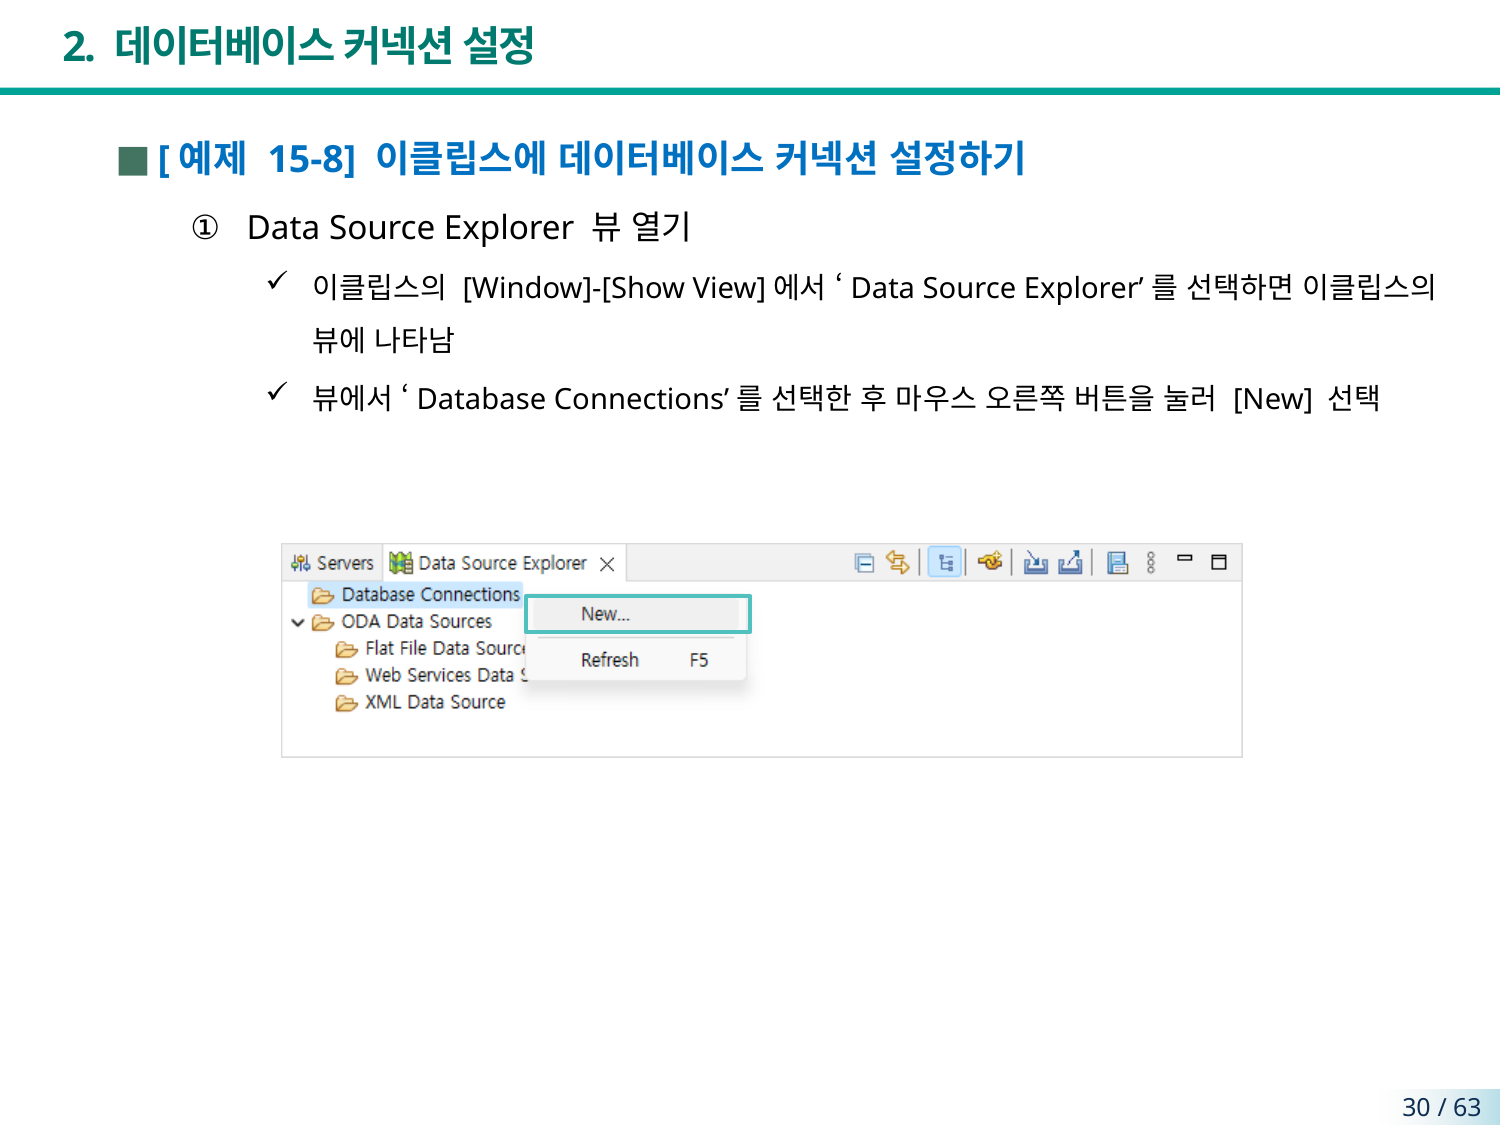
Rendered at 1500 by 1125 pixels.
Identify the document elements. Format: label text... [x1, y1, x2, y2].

list [예제 15-8] 이클립스에 데이터베이스 커넥션 설정하기 Data Source Explorer 뷰 열기 이클립스의 [Window]-[Show View]에서 ‘Data Source Explorer’를 선택하면 이클립스의 뷰에 나타남 뷰에서 ‘Database Connections’를 선택한 후 마우스 오른쪽 버튼을 눌러 [New] 선택 [100, 127, 1459, 1050]
title 2. 데이터베이스 커넥션 설정 [47, 5, 1325, 84]
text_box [281, 543, 1243, 758]
